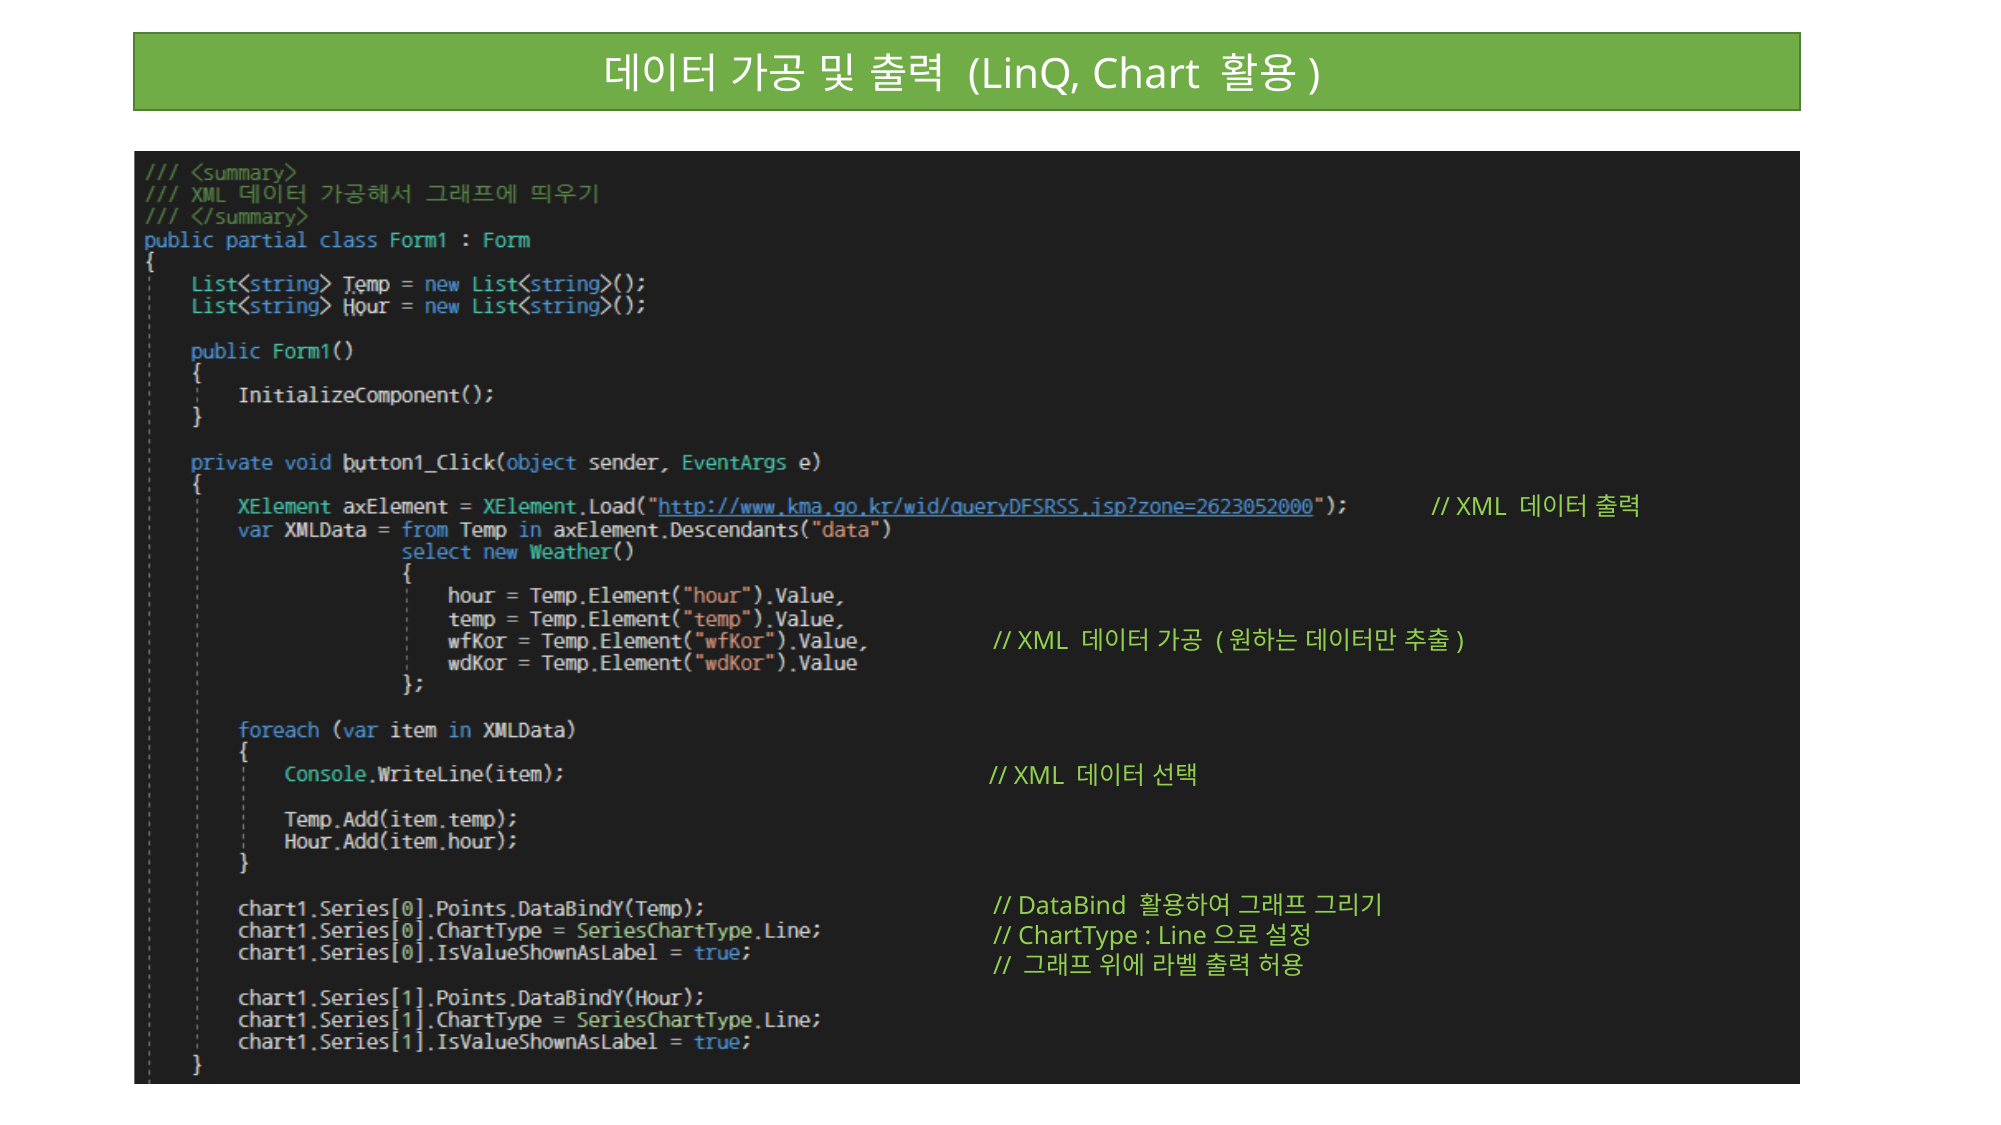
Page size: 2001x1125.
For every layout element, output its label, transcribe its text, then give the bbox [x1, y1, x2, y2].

text_box 데이터 가공 및 출력 (LinQ, Chart 활용) [133, 32, 1801, 111]
picture [134, 151, 1800, 1084]
